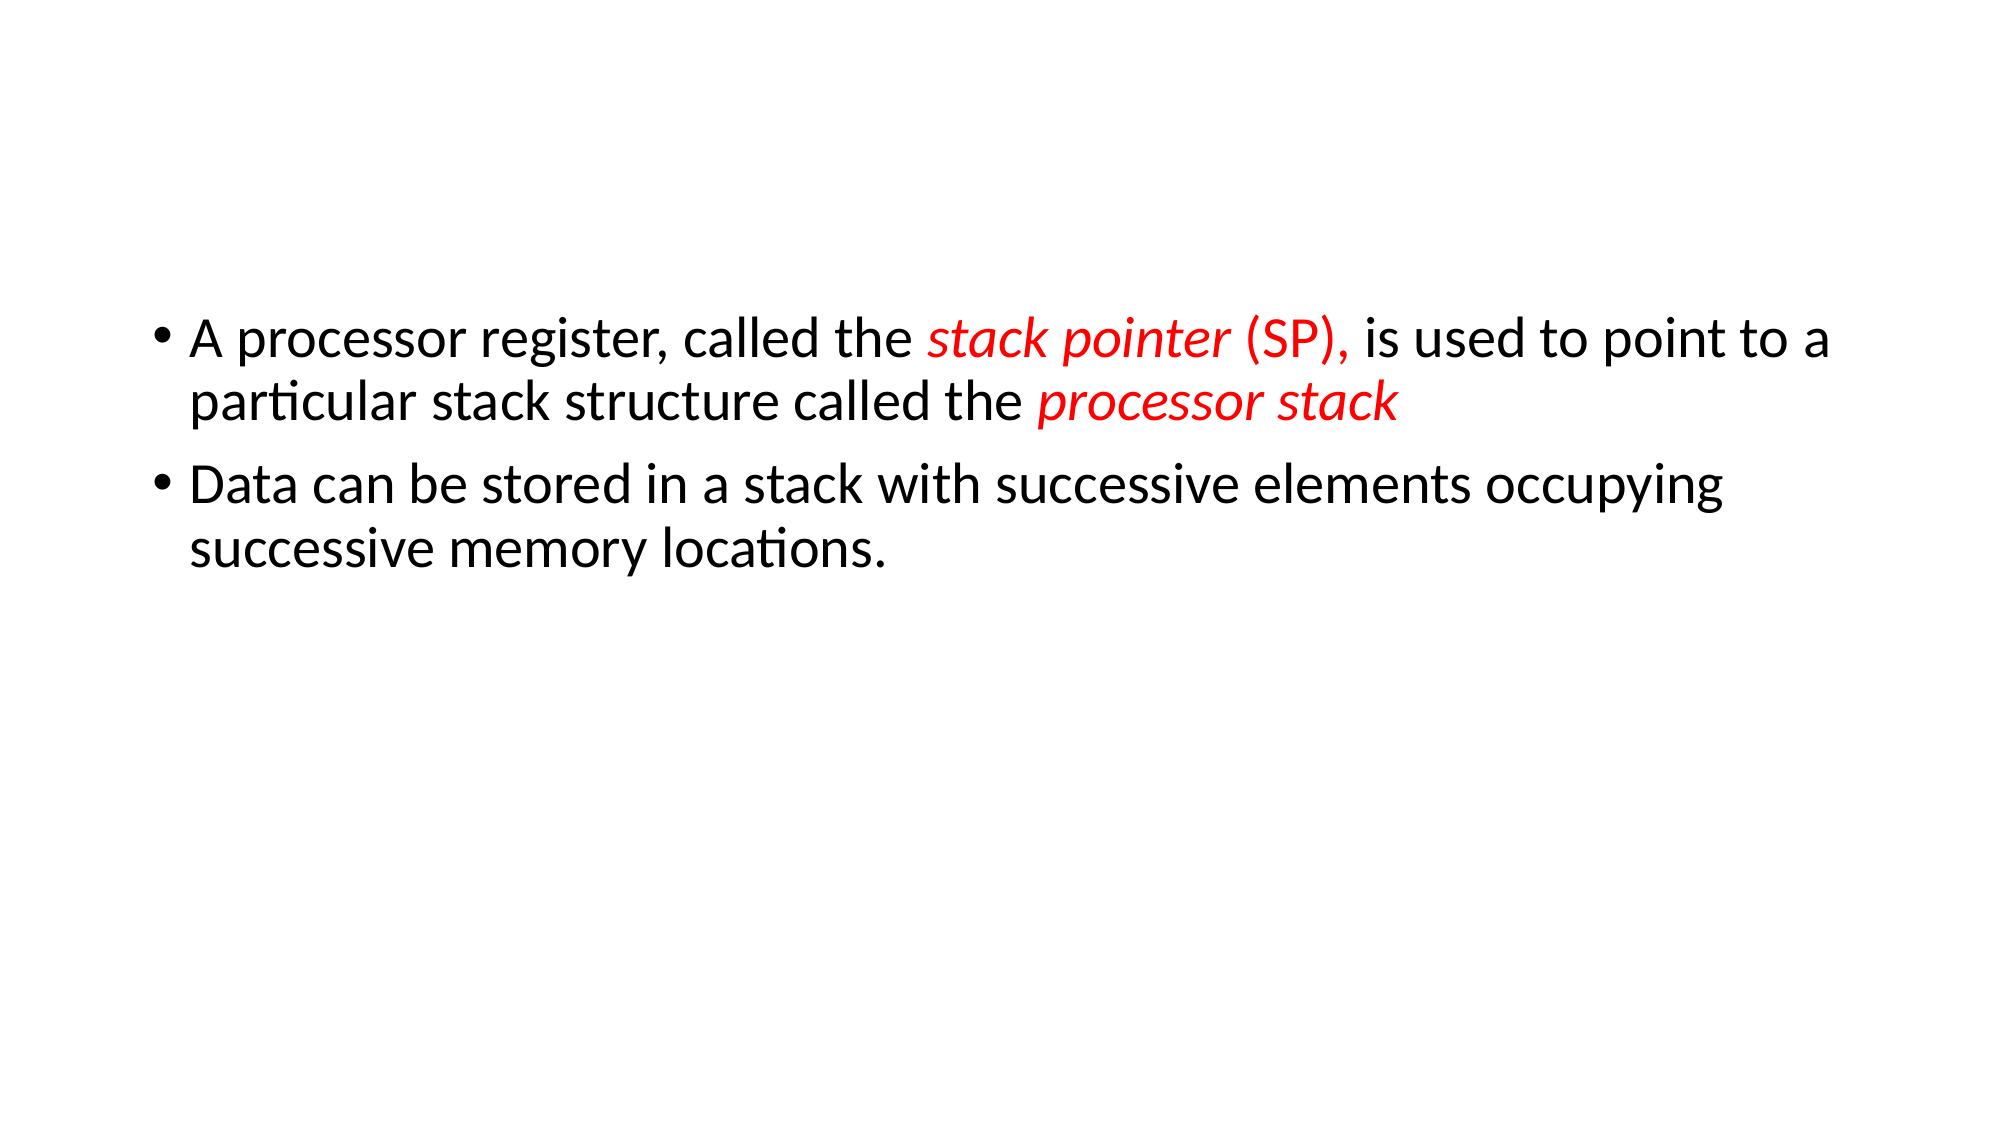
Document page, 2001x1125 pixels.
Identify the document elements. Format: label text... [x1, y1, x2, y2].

list A processor register, called the stack pointer (SP), is used to point to a particular stack structure called the processor stack Data can be stored in a stack with successive elements occupying successive memory locations. [137, 299, 1863, 1014]
